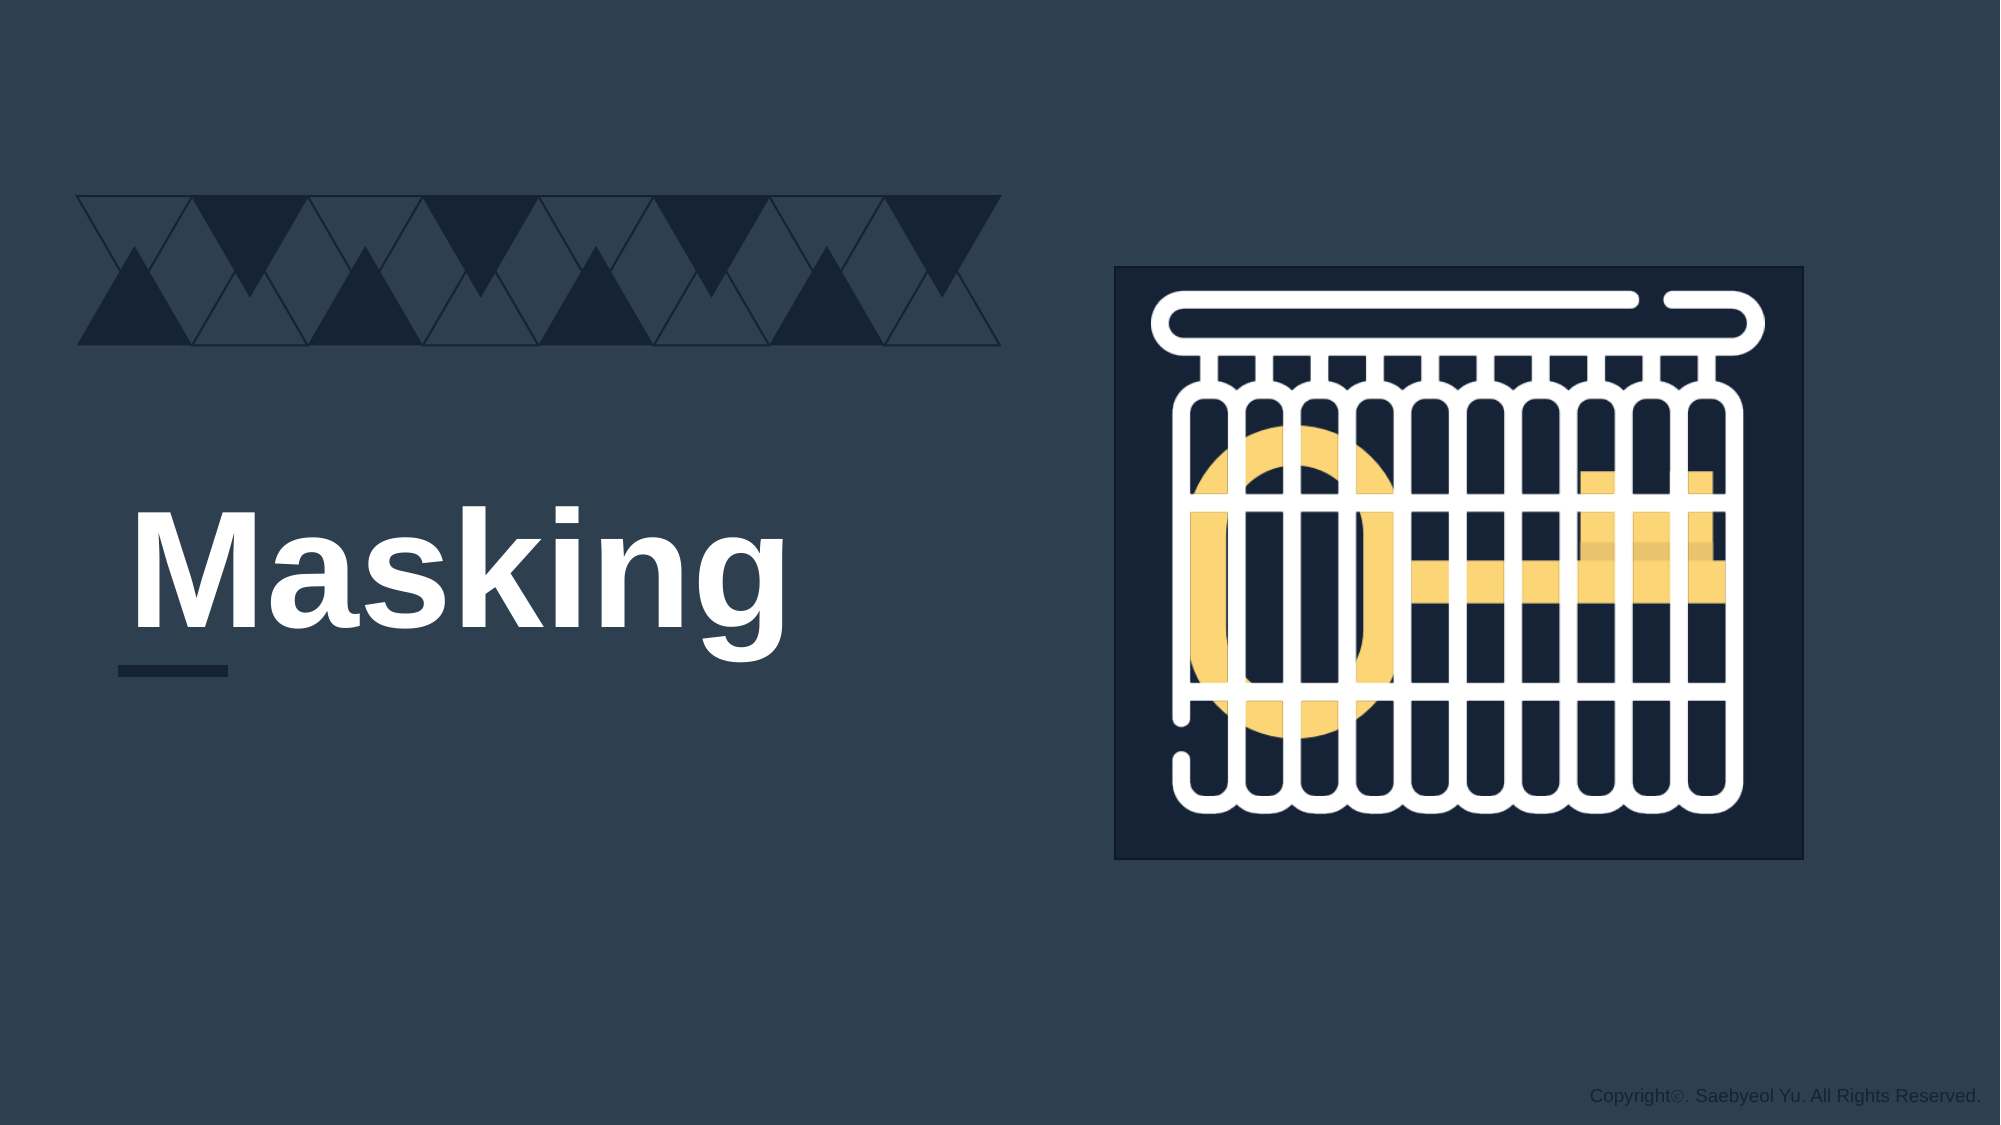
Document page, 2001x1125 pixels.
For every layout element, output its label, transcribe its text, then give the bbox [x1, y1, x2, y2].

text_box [1115, 245, 1804, 860]
text_box Masking [112, 453, 810, 669]
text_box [76, 196, 1001, 346]
